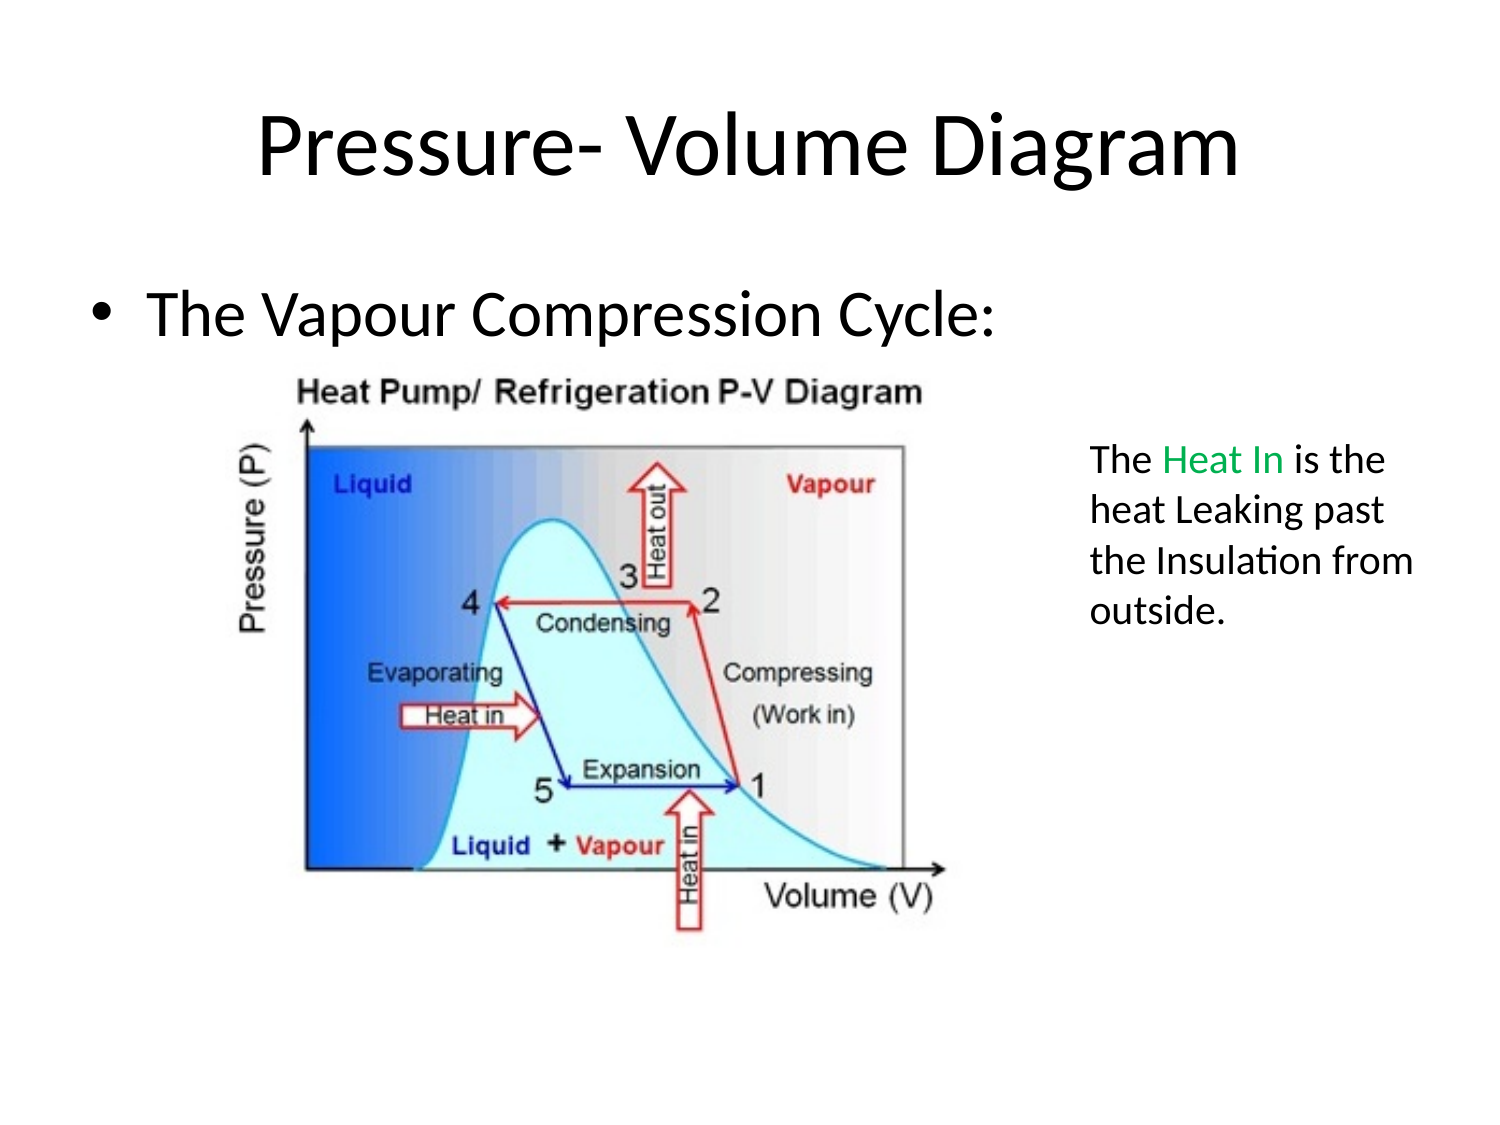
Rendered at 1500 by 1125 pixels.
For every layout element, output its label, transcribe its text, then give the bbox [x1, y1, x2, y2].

list The Vapour Compression Cycle: [75, 262, 1425, 925]
text_box The Heat In is the heat Leaking past the Insulation from outside. [1074, 424, 1450, 640]
picture [224, 362, 1040, 952]
title Pressure- Volume Diagram [75, 45, 1425, 233]
